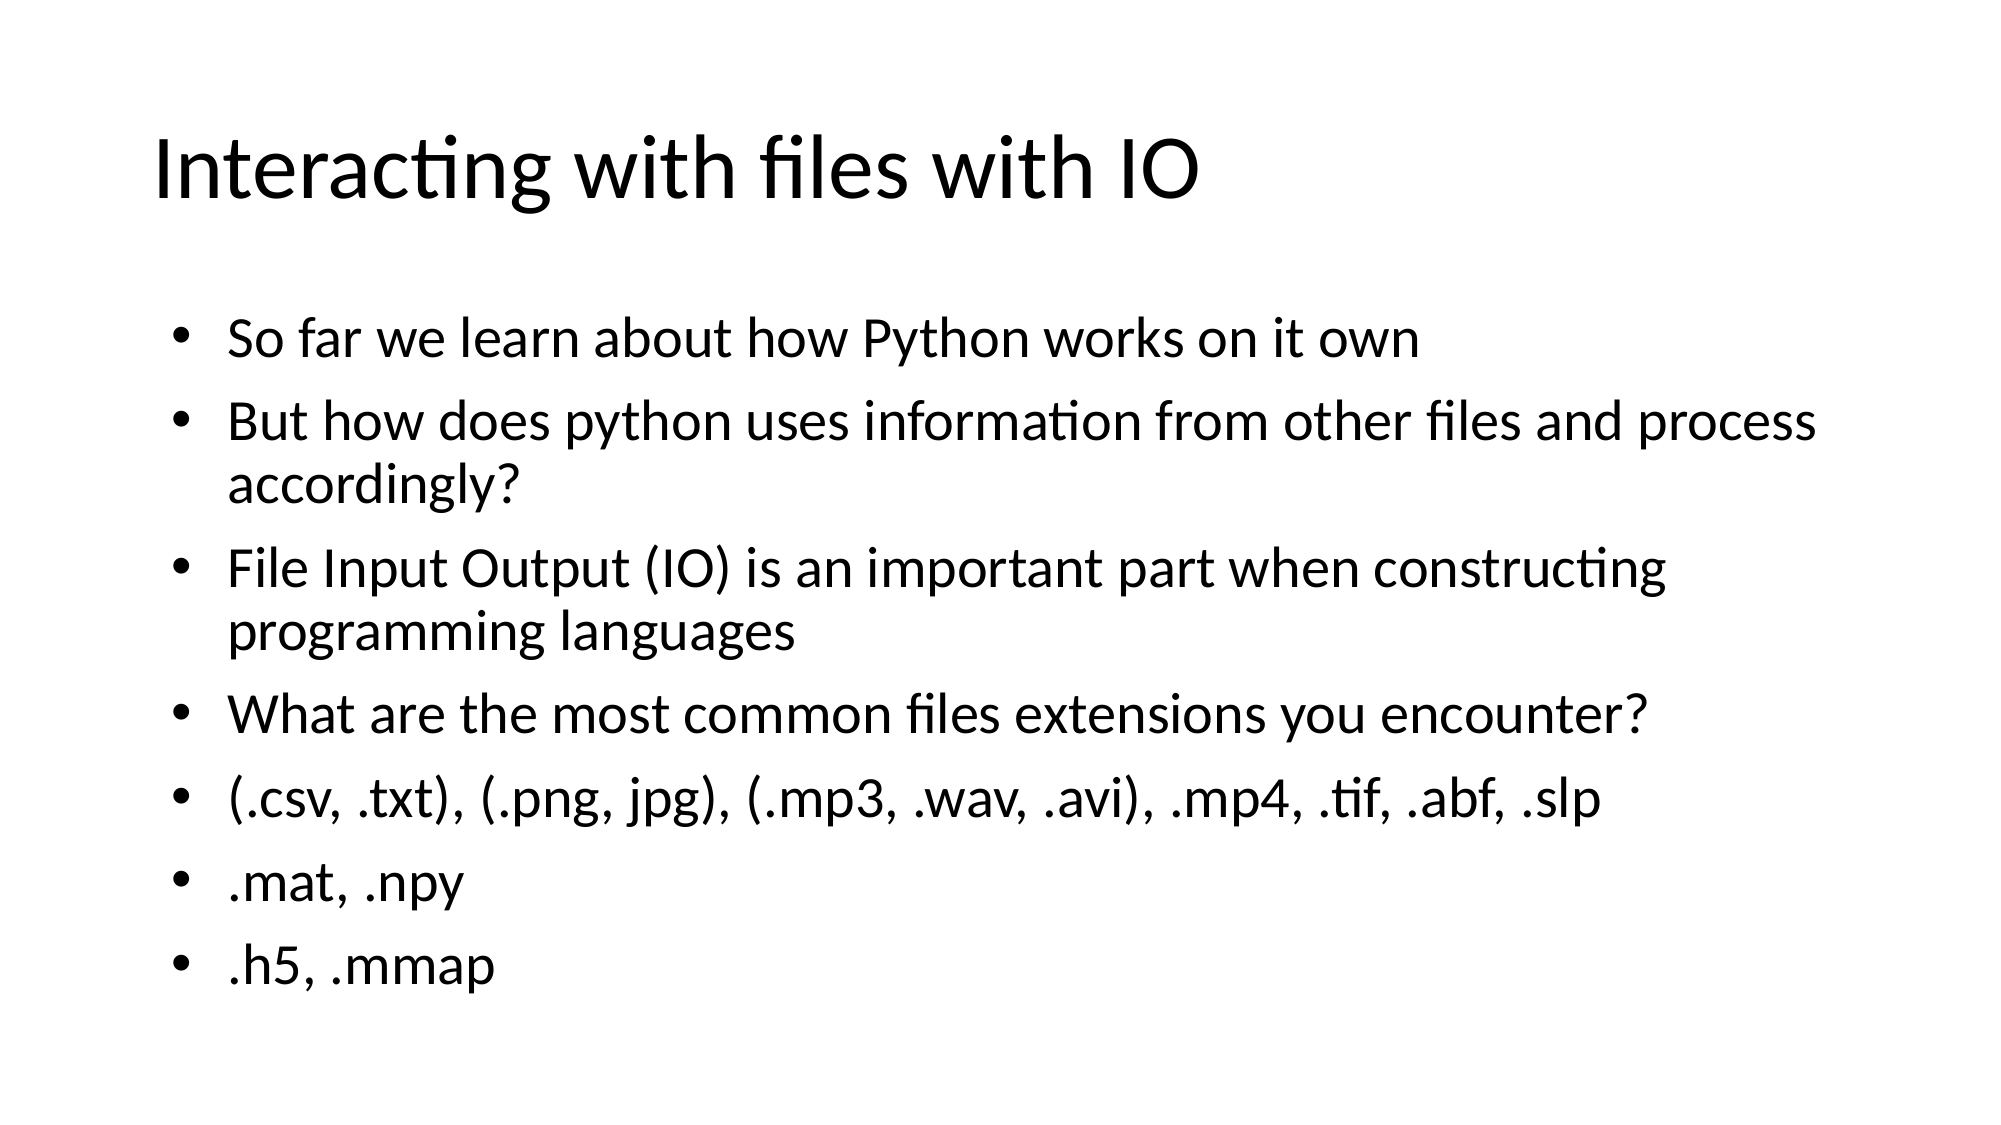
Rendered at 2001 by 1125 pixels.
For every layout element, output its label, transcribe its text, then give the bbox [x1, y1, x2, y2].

list So far we learn about how Python works on it own But how does python uses information from other files and process accordingly? File Input Output (IO) is an important part when constructing programming languages What are the most common files extensions you encounter? (.csv, .txt), (.png, jpg), (.mp3, .wav, .avi), .mp4, .tif, .abf, .slp .mat, .npy .h5, .mmap [137, 299, 1863, 1014]
title Interacting with files with IO [137, 59, 1863, 278]
